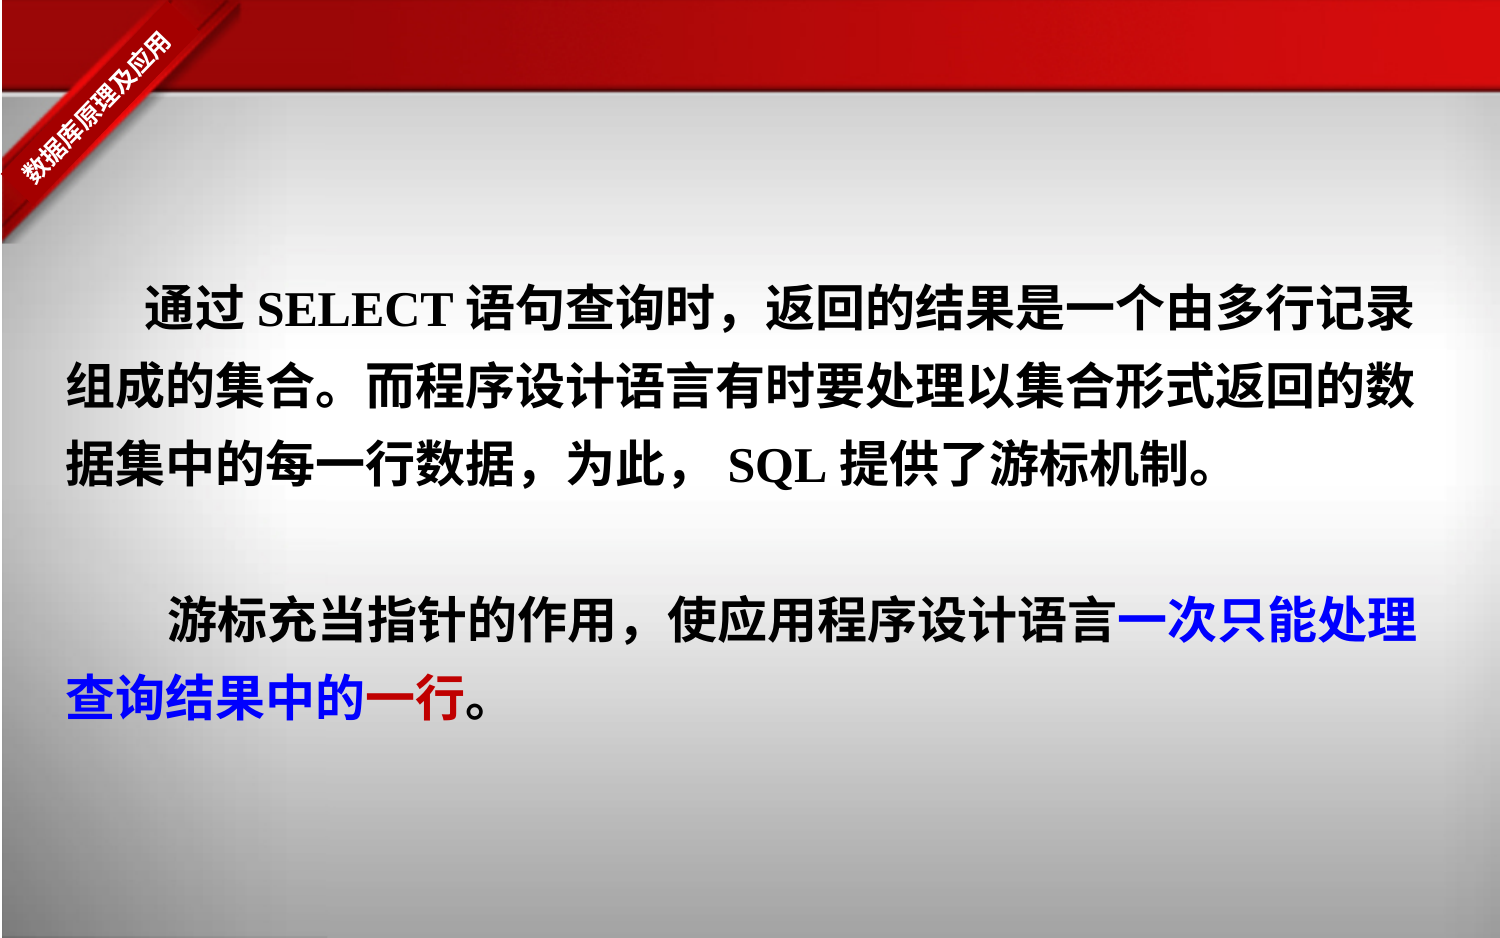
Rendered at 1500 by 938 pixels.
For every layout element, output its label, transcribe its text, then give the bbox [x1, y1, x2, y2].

text_box 通过SELECT语句查询时，返回的结果是一个由多行记录组成的集合。而程序设计语言有时要处理以集合形式返回的数据集中的每一行数据，为此，SQL提供了游标机制。 [50, 250, 1450, 500]
text_box 游标充当指针的作用，使应用程序设计语言一次只能处理查询结果中的一行。 [50, 563, 1450, 735]
picture [2, 0, 1500, 938]
picture [2, 0, 167, 171]
